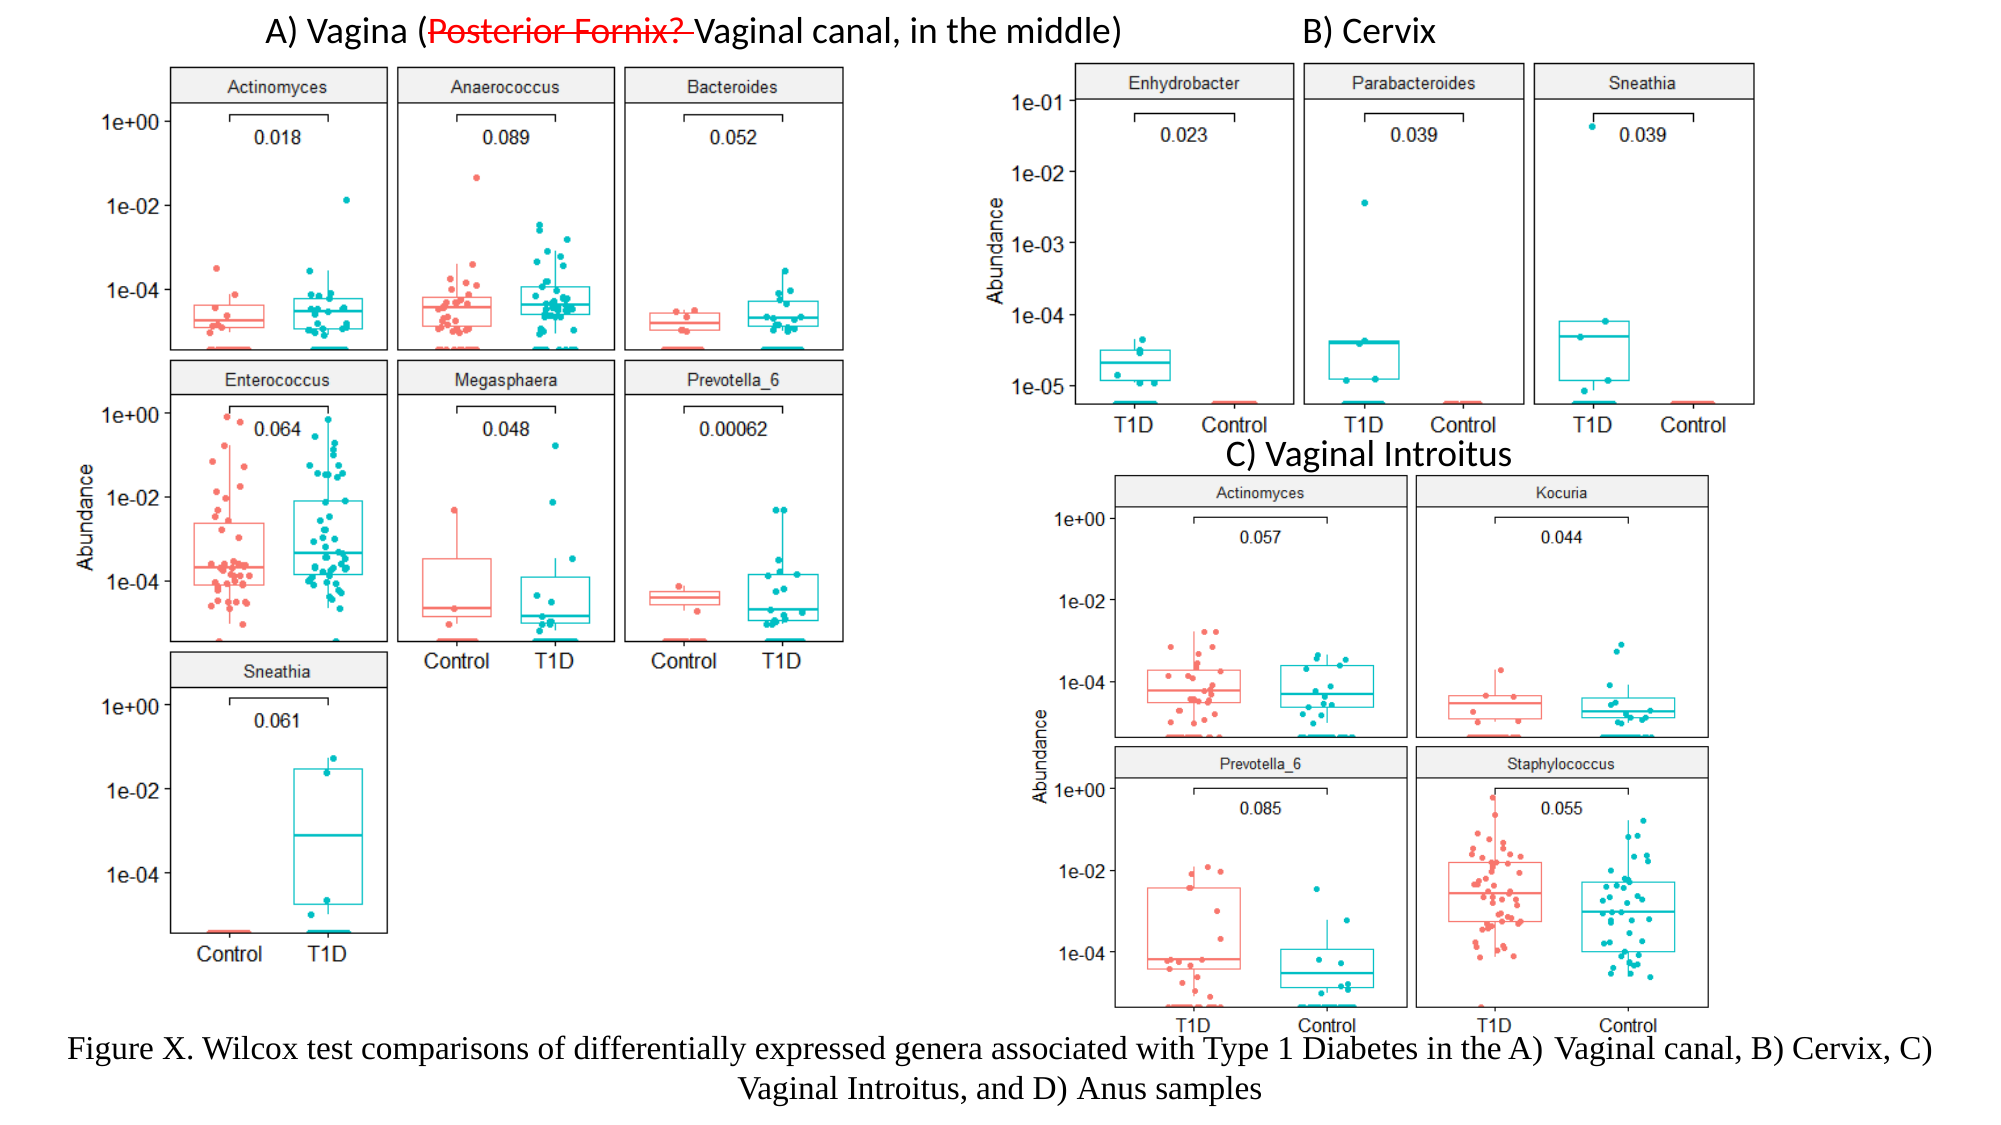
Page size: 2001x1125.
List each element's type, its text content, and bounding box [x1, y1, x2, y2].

text_box C) Vaginal Introitus [1211, 436, 1528, 464]
picture [975, 60, 1764, 436]
text_box B) Cervix [1287, 0, 1452, 59]
picture [1022, 464, 1717, 1037]
text_box Figure X. Wilcox test comparisons of differentially expressed genera associated with Type 1 Diabetes in the A) Vaginal canal, B) Cervix, C) Vaginal Introitus, and D) Anus samples [0, 1018, 2000, 1114]
text_box A) Vagina (Posterior Fornix? Vaginal canal, in the middle) [250, 0, 1138, 59]
picture [65, 60, 853, 969]
